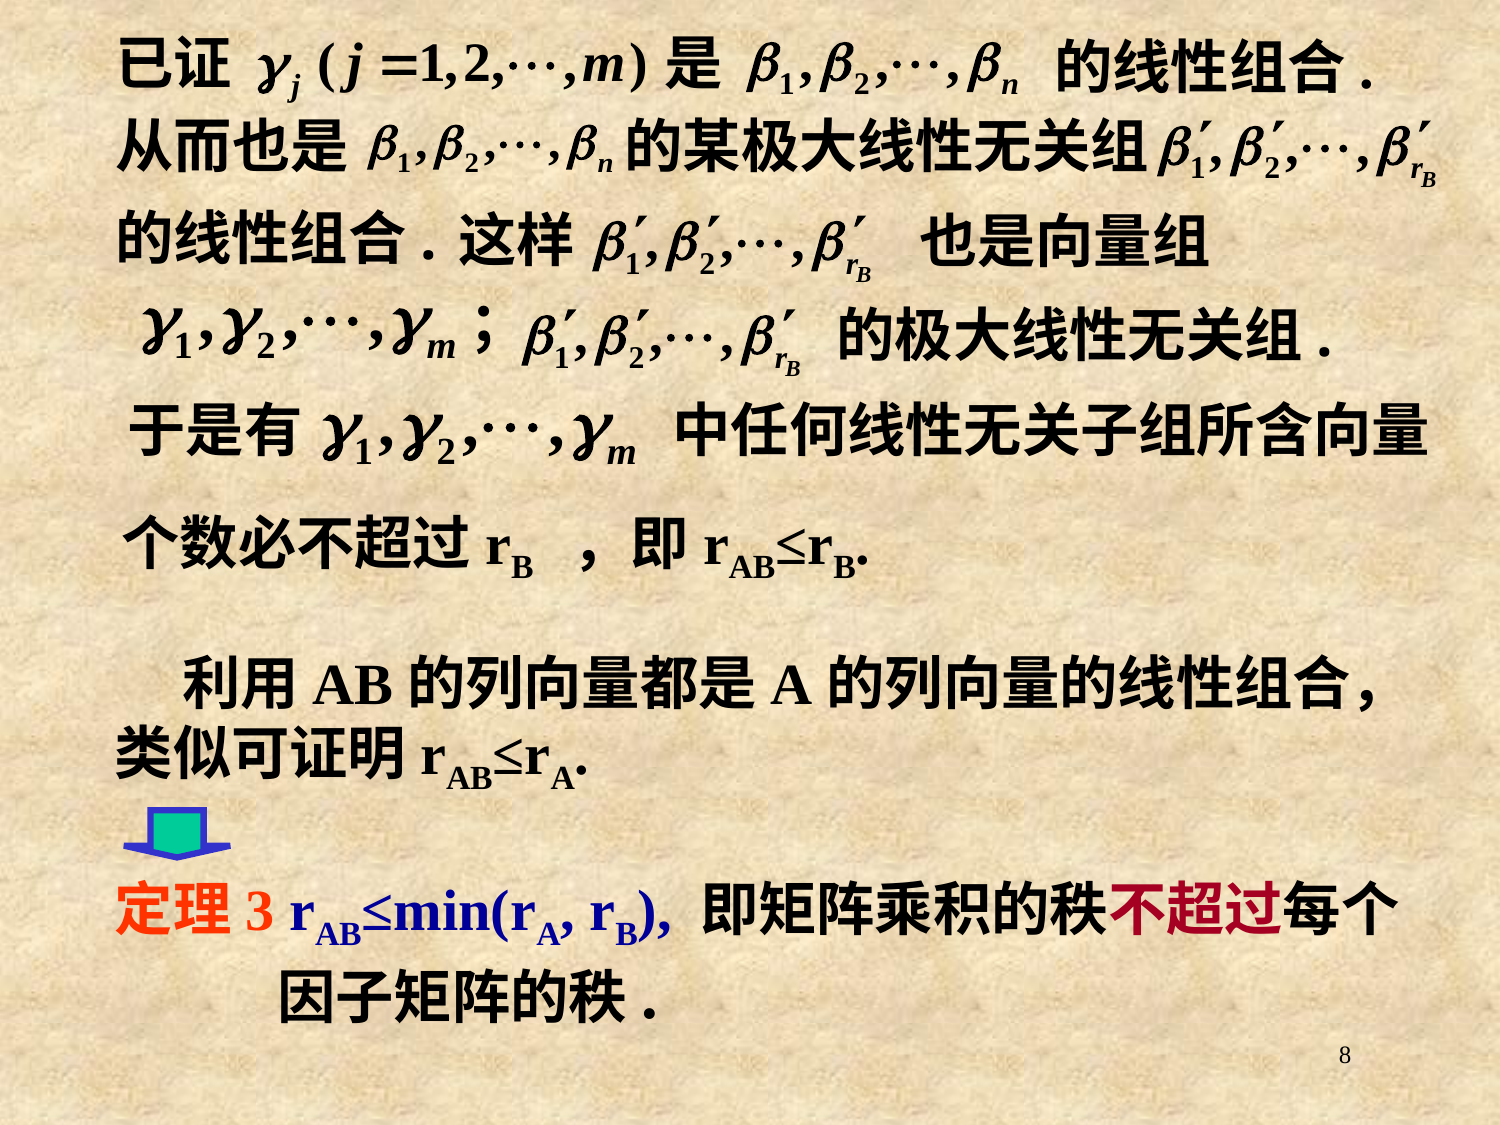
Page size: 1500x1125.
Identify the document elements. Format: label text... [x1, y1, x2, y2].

text_box 的线性组合. [1039, 22, 1389, 108]
text_box 利用AB的列向量都是A的列向量的线性组合，类似可证明rAB≤rA. [100, 638, 1447, 804]
text_box [123, 810, 231, 858]
text_box 从而也是 [101, 104, 359, 187]
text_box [738, 29, 1027, 104]
text_box 于是有 [112, 385, 310, 470]
text_box ，即rAB≤rB. [557, 498, 886, 594]
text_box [312, 384, 647, 476]
text_box 已证 [100, 19, 248, 104]
text_box 的线性组合. [100, 193, 453, 279]
text_box 这样 [443, 196, 590, 281]
text_box 的极大线性无关组. [821, 290, 1349, 376]
text_box 中任何线性无关子组所含向量 [657, 385, 1445, 470]
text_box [513, 302, 812, 385]
text_box ； [469, 281, 543, 364]
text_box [249, 29, 656, 114]
text_box [421, 539, 456, 575]
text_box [132, 278, 467, 369]
picture [0, 0, 1500, 1125]
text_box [1149, 113, 1448, 196]
text_box 是 [649, 19, 738, 104]
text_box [584, 208, 883, 291]
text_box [359, 113, 621, 181]
text_box 也是向量组 [904, 196, 1226, 281]
text_box 个数必不超过rB [106, 498, 549, 594]
text_box 的某极大线性无关组 [622, 101, 1164, 187]
text_box 定理3 rAB≤min(rA, rB), 即矩阵乘积的秩不超过每个因子矩阵的秩. [100, 865, 1447, 1040]
